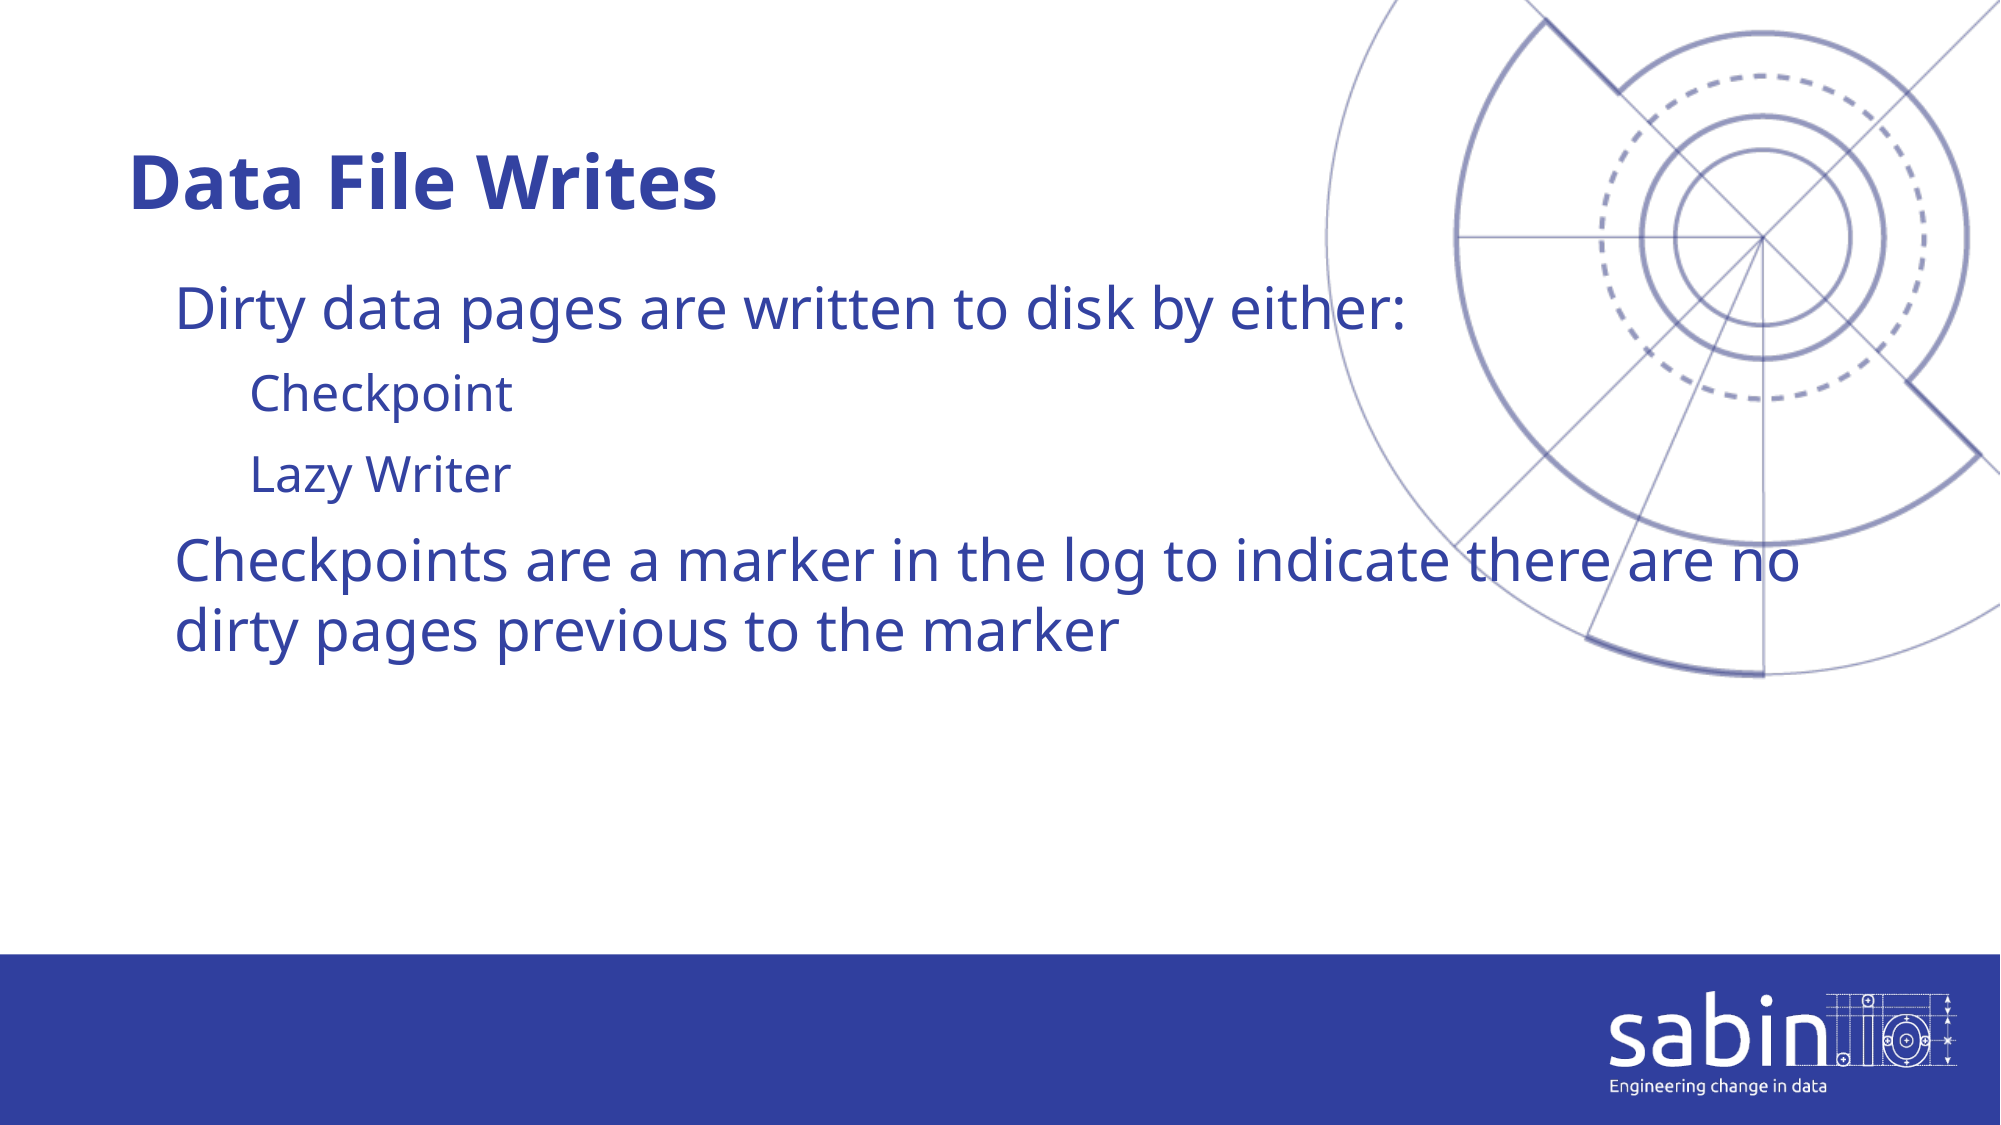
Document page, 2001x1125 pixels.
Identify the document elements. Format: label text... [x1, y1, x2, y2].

title Data File Writes [112, 101, 1874, 258]
picture [500, 0, 2000, 844]
picture [1607, 990, 1962, 1097]
list Dirty data pages are written to disk by either: Checkpoint Lazy Writer Checkpoints are a marker in the log to indicate there are no dirty pages previous to the marker [112, 263, 1874, 906]
